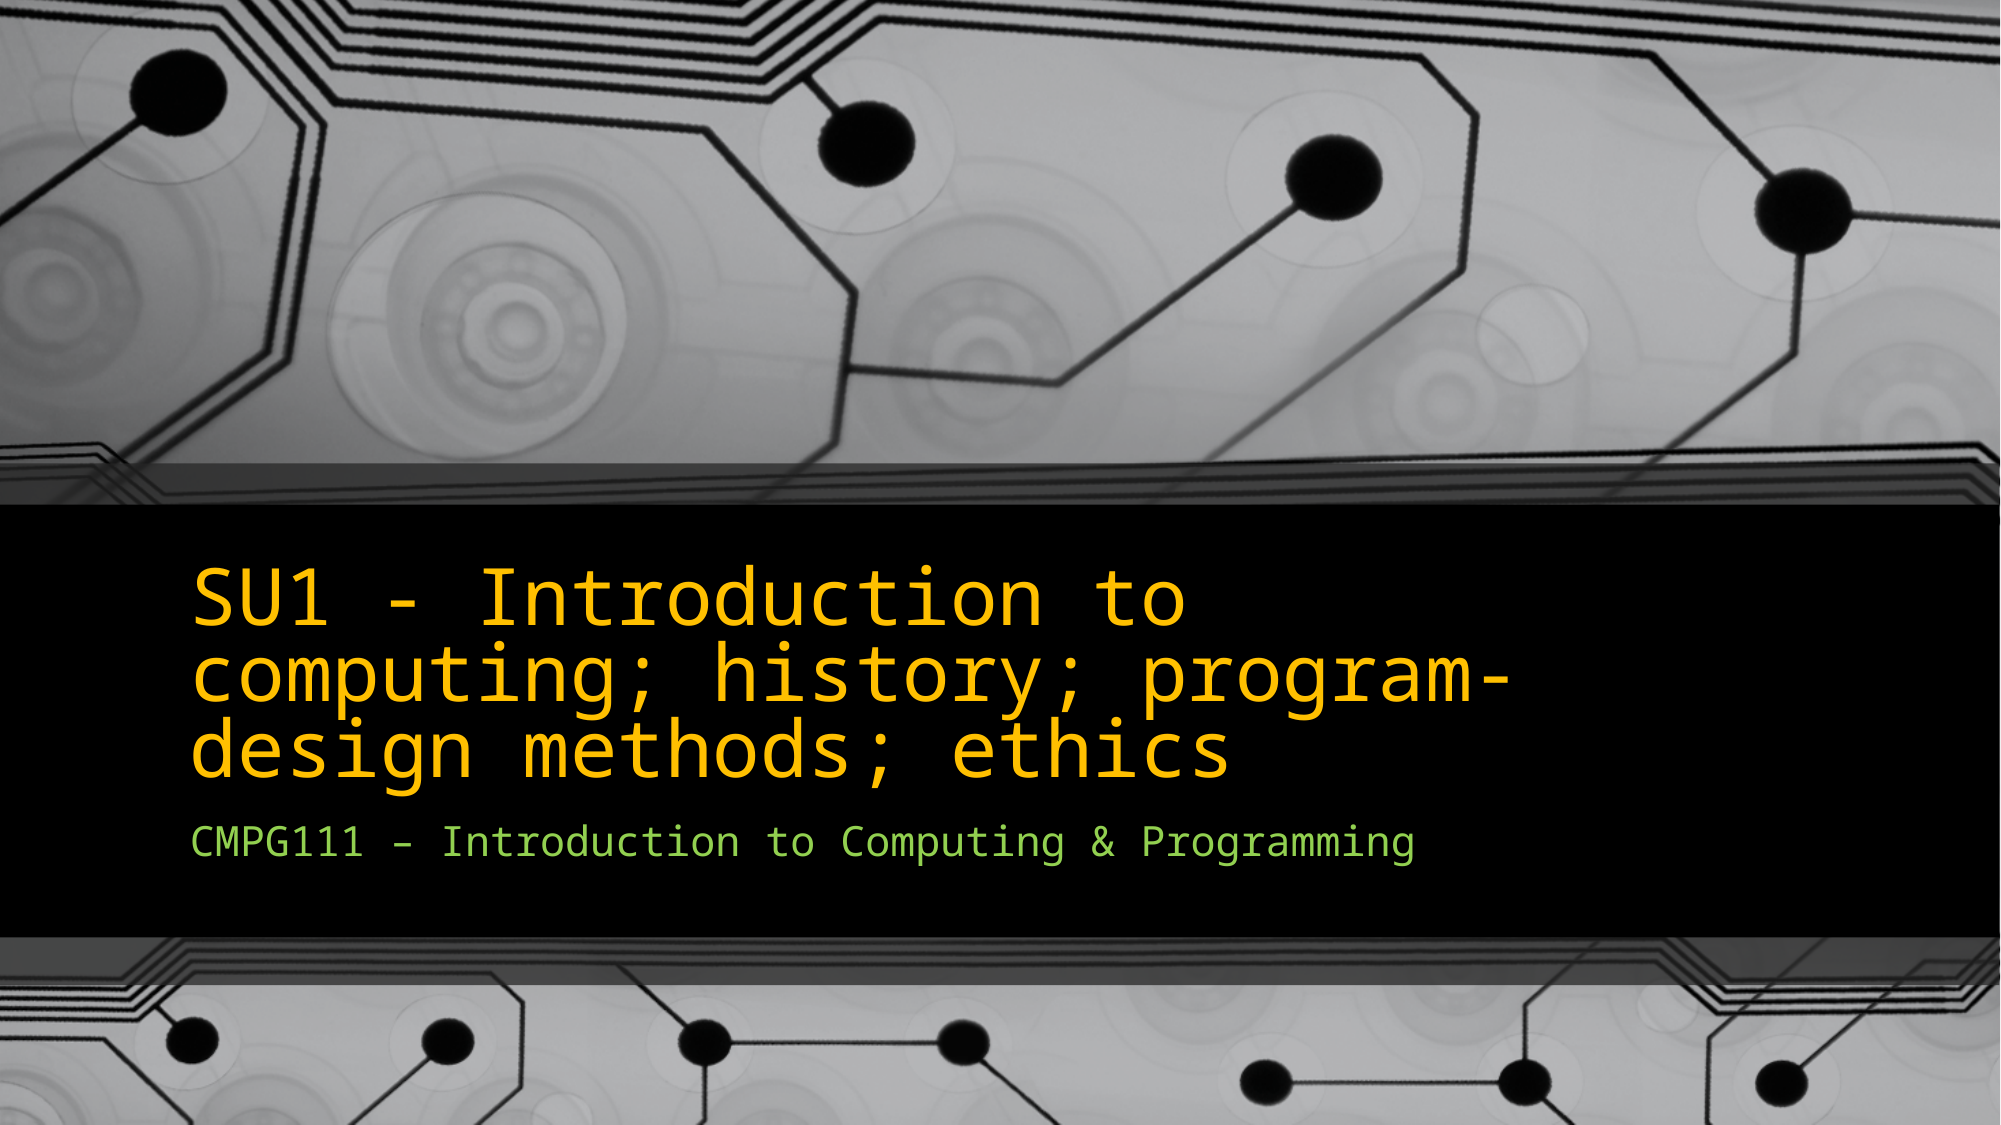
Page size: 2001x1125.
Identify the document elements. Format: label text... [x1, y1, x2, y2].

subtitle CMPG111 – Introduction to Computing & Programming [174, 812, 1825, 925]
title SU1 - Introduction to computing; history; program-design methods; ethics [174, 519, 1603, 800]
picture [0, 0, 2001, 1125]
